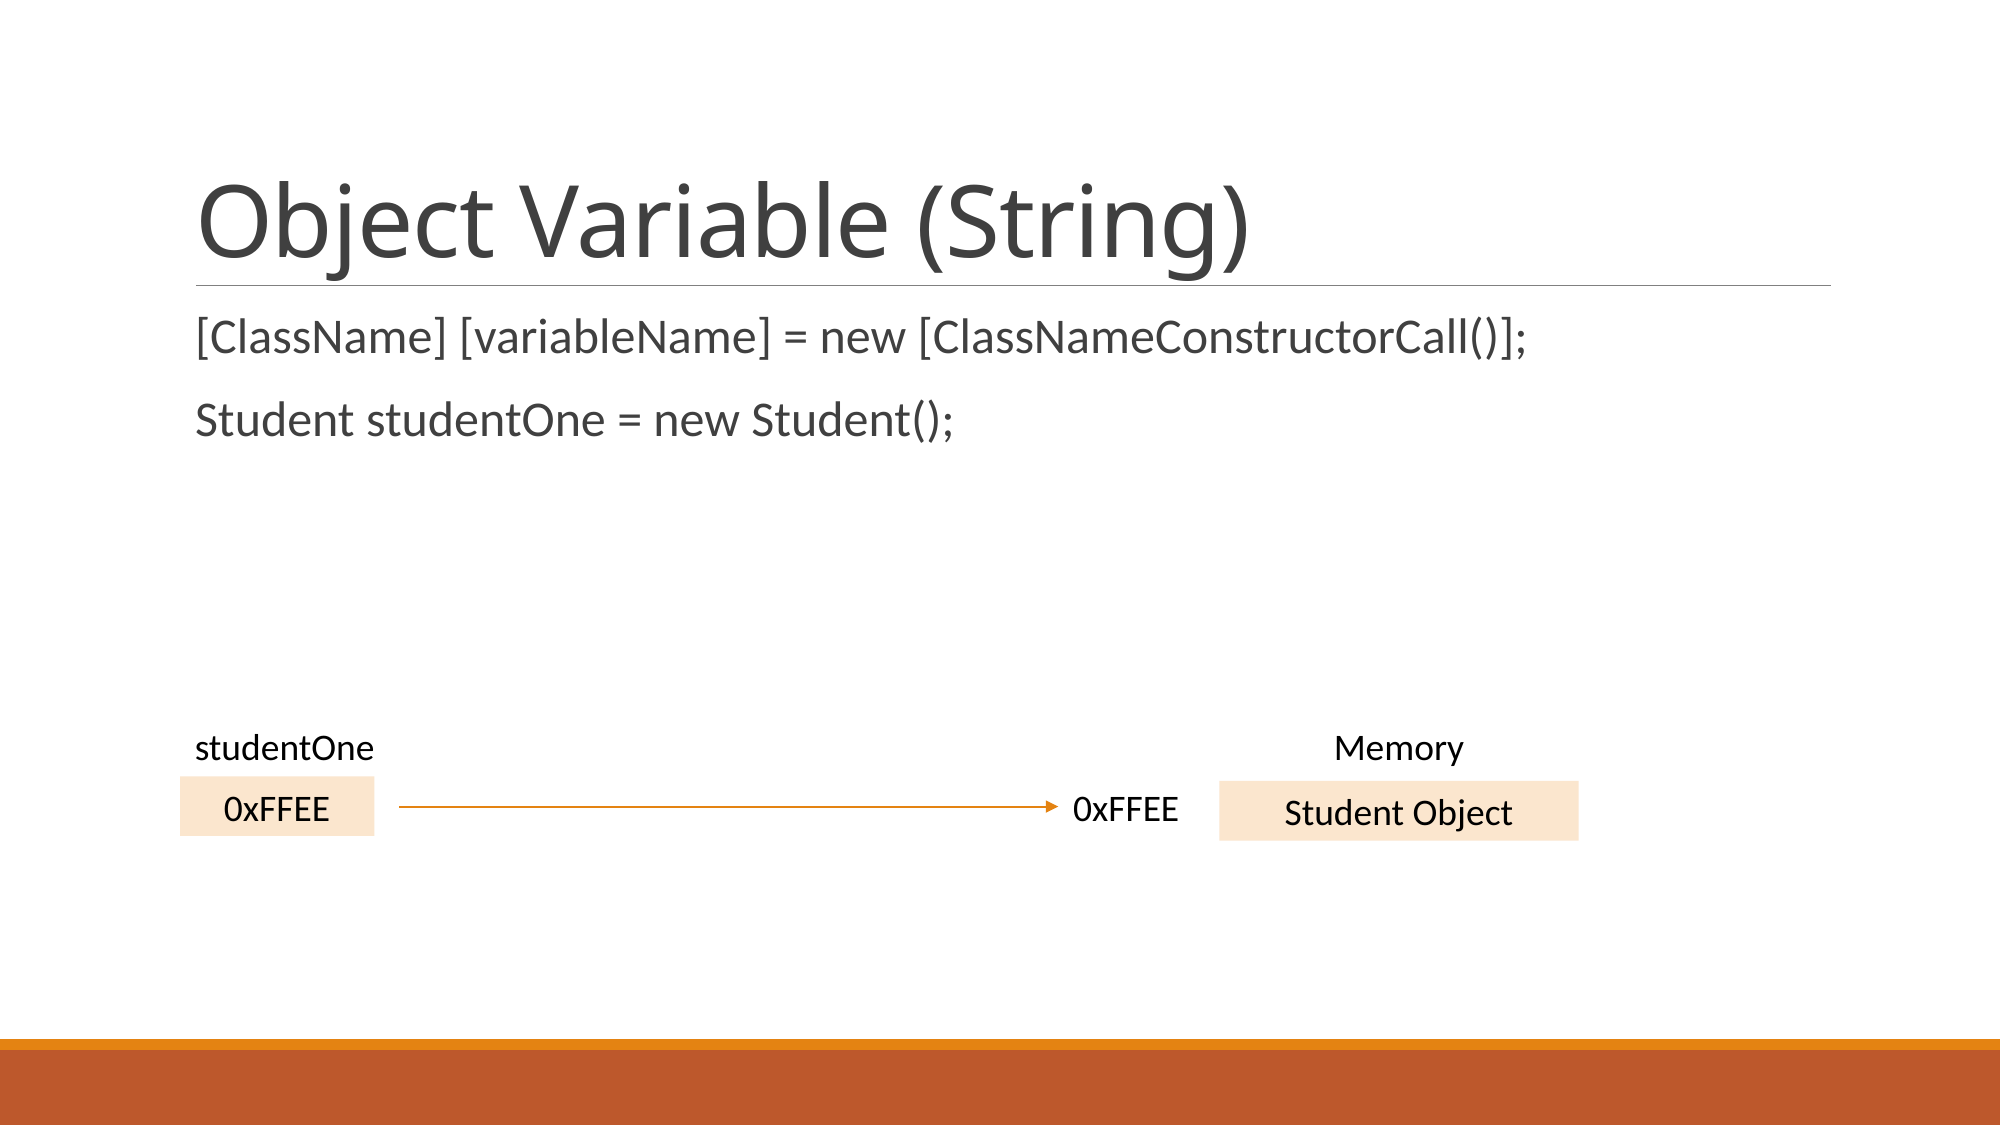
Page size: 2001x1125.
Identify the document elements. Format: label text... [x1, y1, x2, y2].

list [ClassName] [variableName] = new [ClassNameConstructorCall()]; Student studentOne = new Student(); [180, 302, 1830, 541]
text_box 0xFFEE [1058, 776, 1381, 837]
title Object Variable (String) [180, 47, 1830, 285]
text_box studentOne [180, 715, 503, 776]
text_box Memory [1237, 715, 1561, 776]
text_box Student Object [1219, 780, 1579, 841]
text_box 0xFFEE [180, 776, 375, 836]
